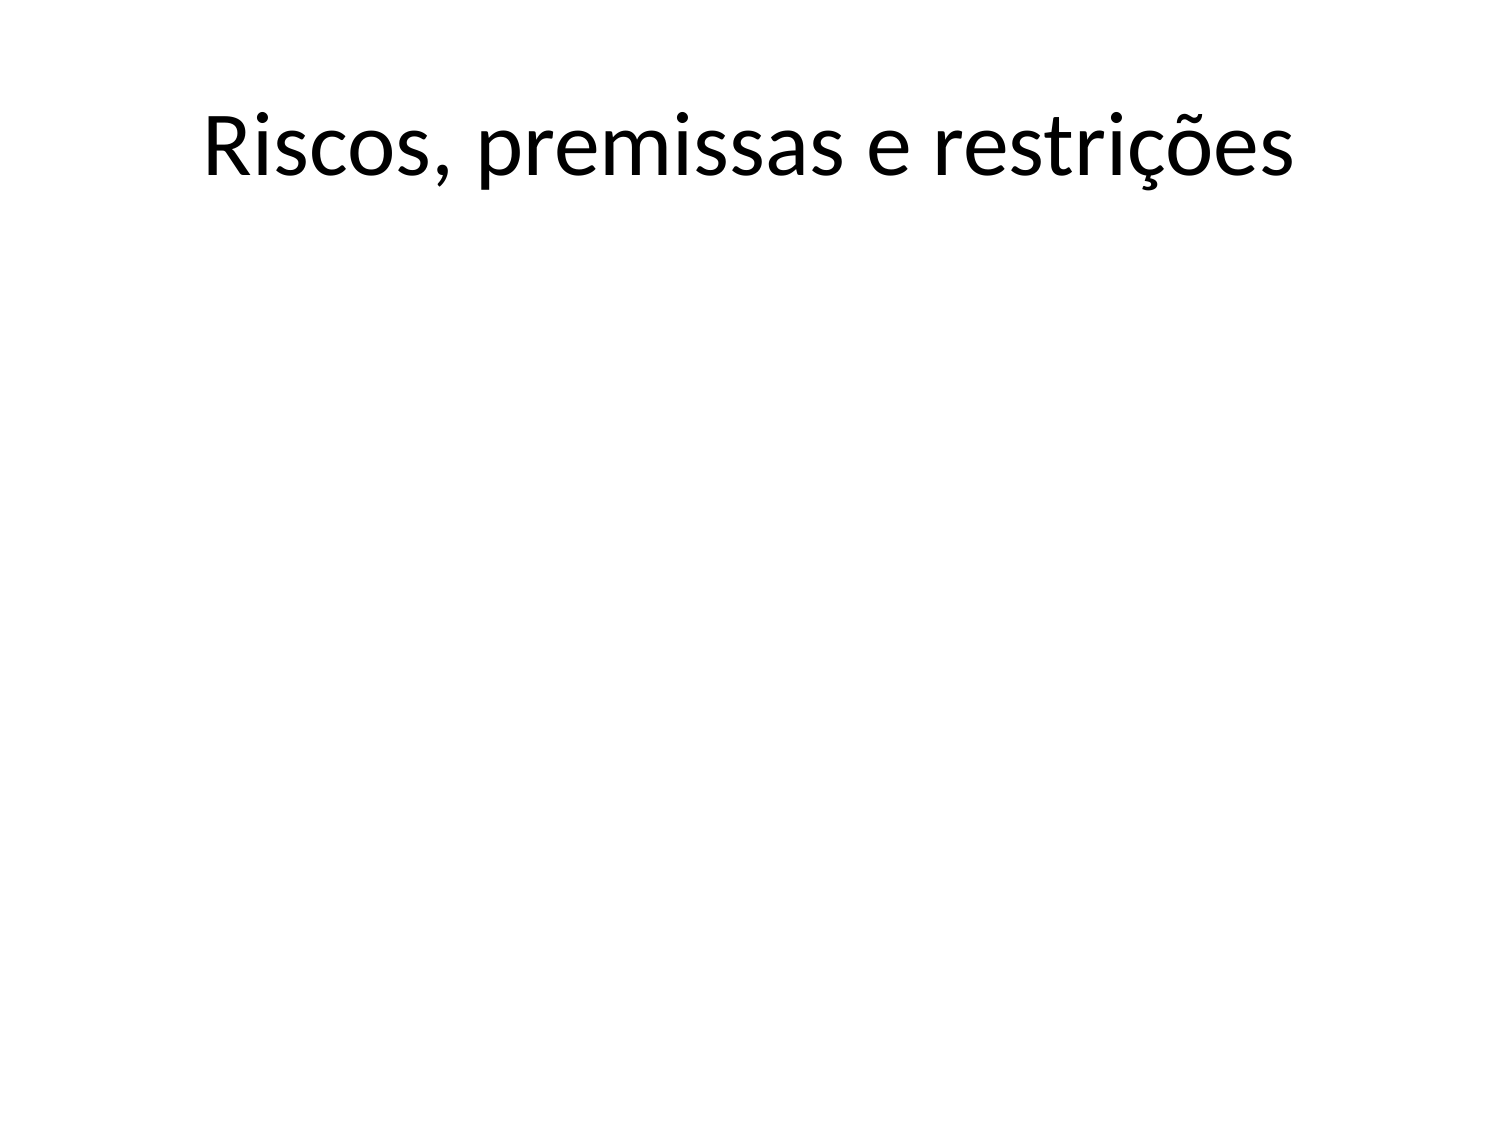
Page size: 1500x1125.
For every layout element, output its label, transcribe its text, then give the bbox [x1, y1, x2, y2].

title Riscos, premissas e restrições [75, 45, 1425, 233]
